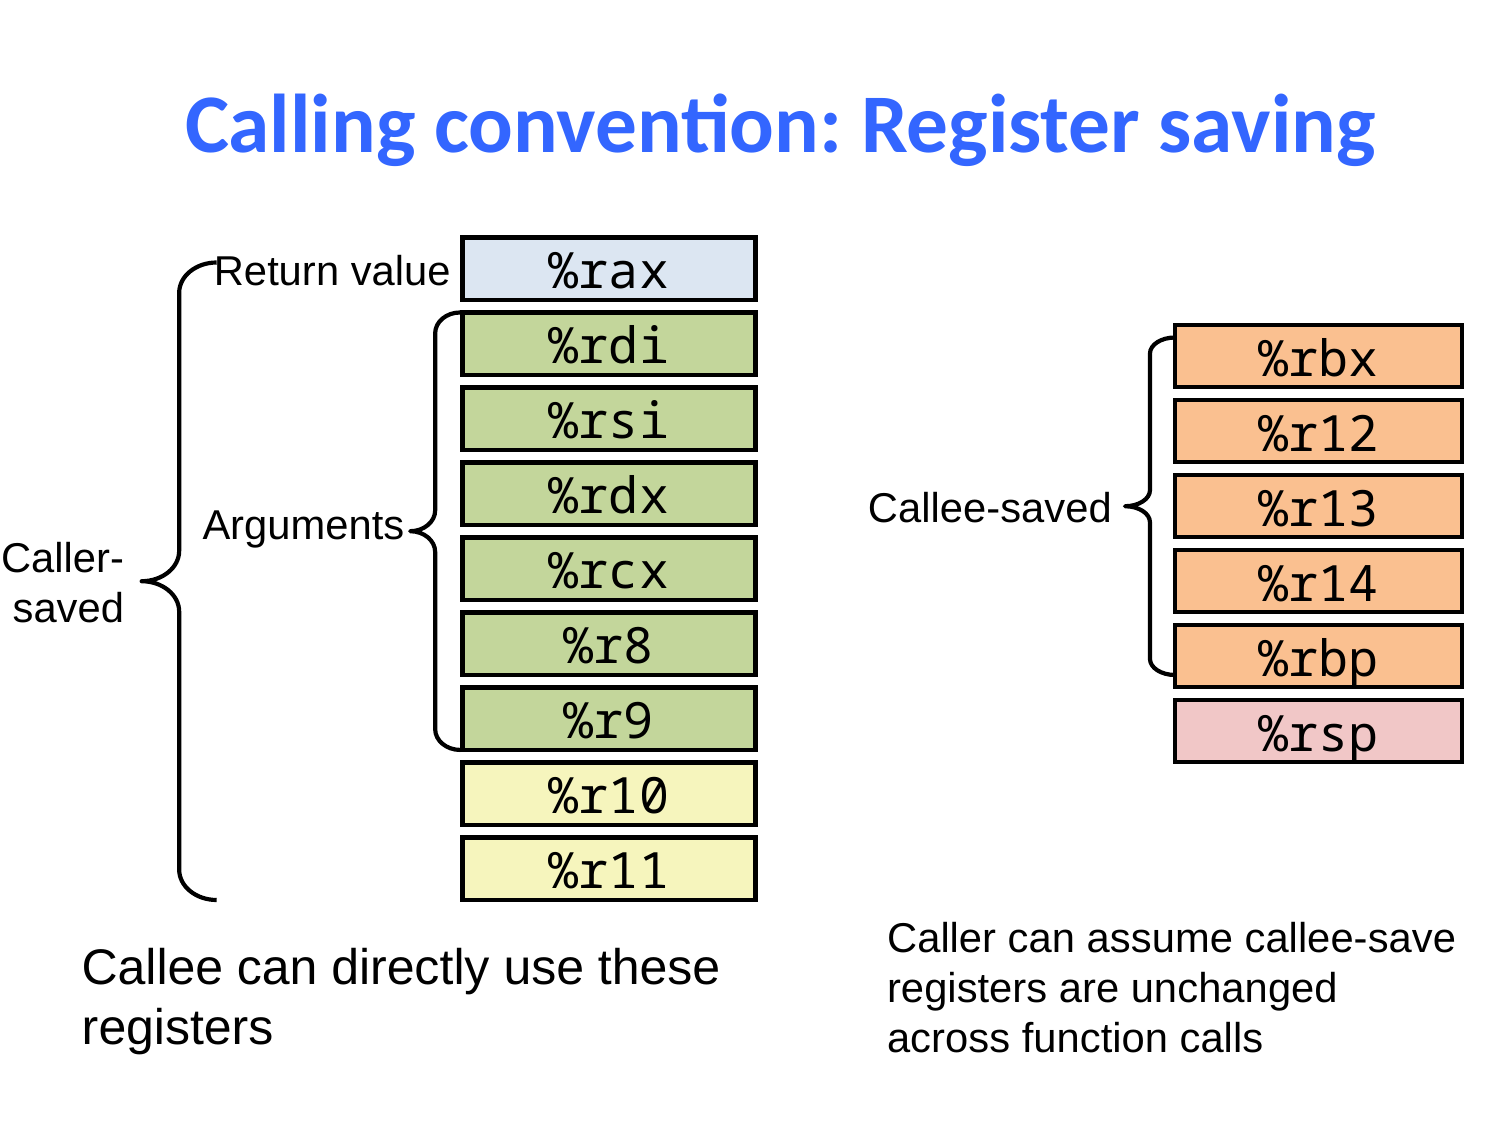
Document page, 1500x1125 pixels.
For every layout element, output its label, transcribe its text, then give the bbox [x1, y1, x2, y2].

text_box Caller can assume callee-save registers are unchanged across function calls [880, 904, 1469, 1068]
text_box %rcx [462, 537, 756, 600]
text_box %r8 [462, 612, 756, 675]
text_box [141, 262, 217, 901]
text_box %r13 [1174, 474, 1463, 538]
title Calling convention: Register saving [62, 24, 1500, 213]
text_box %rbx [1174, 324, 1463, 388]
text_box %rdi [462, 312, 756, 375]
text_box %rsi [462, 387, 756, 450]
text_box %r14 [1174, 549, 1463, 613]
text_box Callee can directly use these registers [75, 928, 879, 1062]
text_box %r10 [462, 762, 756, 825]
text_box %rsp [1174, 699, 1463, 763]
text_box [411, 312, 461, 750]
text_box %rbp [1174, 624, 1463, 688]
text_box Return value [207, 237, 457, 300]
text_box Arguments [217, 491, 411, 555]
text_box Caller-saved [0, 525, 131, 688]
text_box %r9 [462, 687, 756, 750]
text_box %rax [462, 237, 756, 300]
text_box %r11 [462, 837, 756, 900]
text_box [1125, 337, 1176, 675]
text_box Callee-saved [861, 474, 1119, 538]
text_box %r12 [1174, 399, 1463, 463]
text_box %rdx [462, 462, 756, 525]
